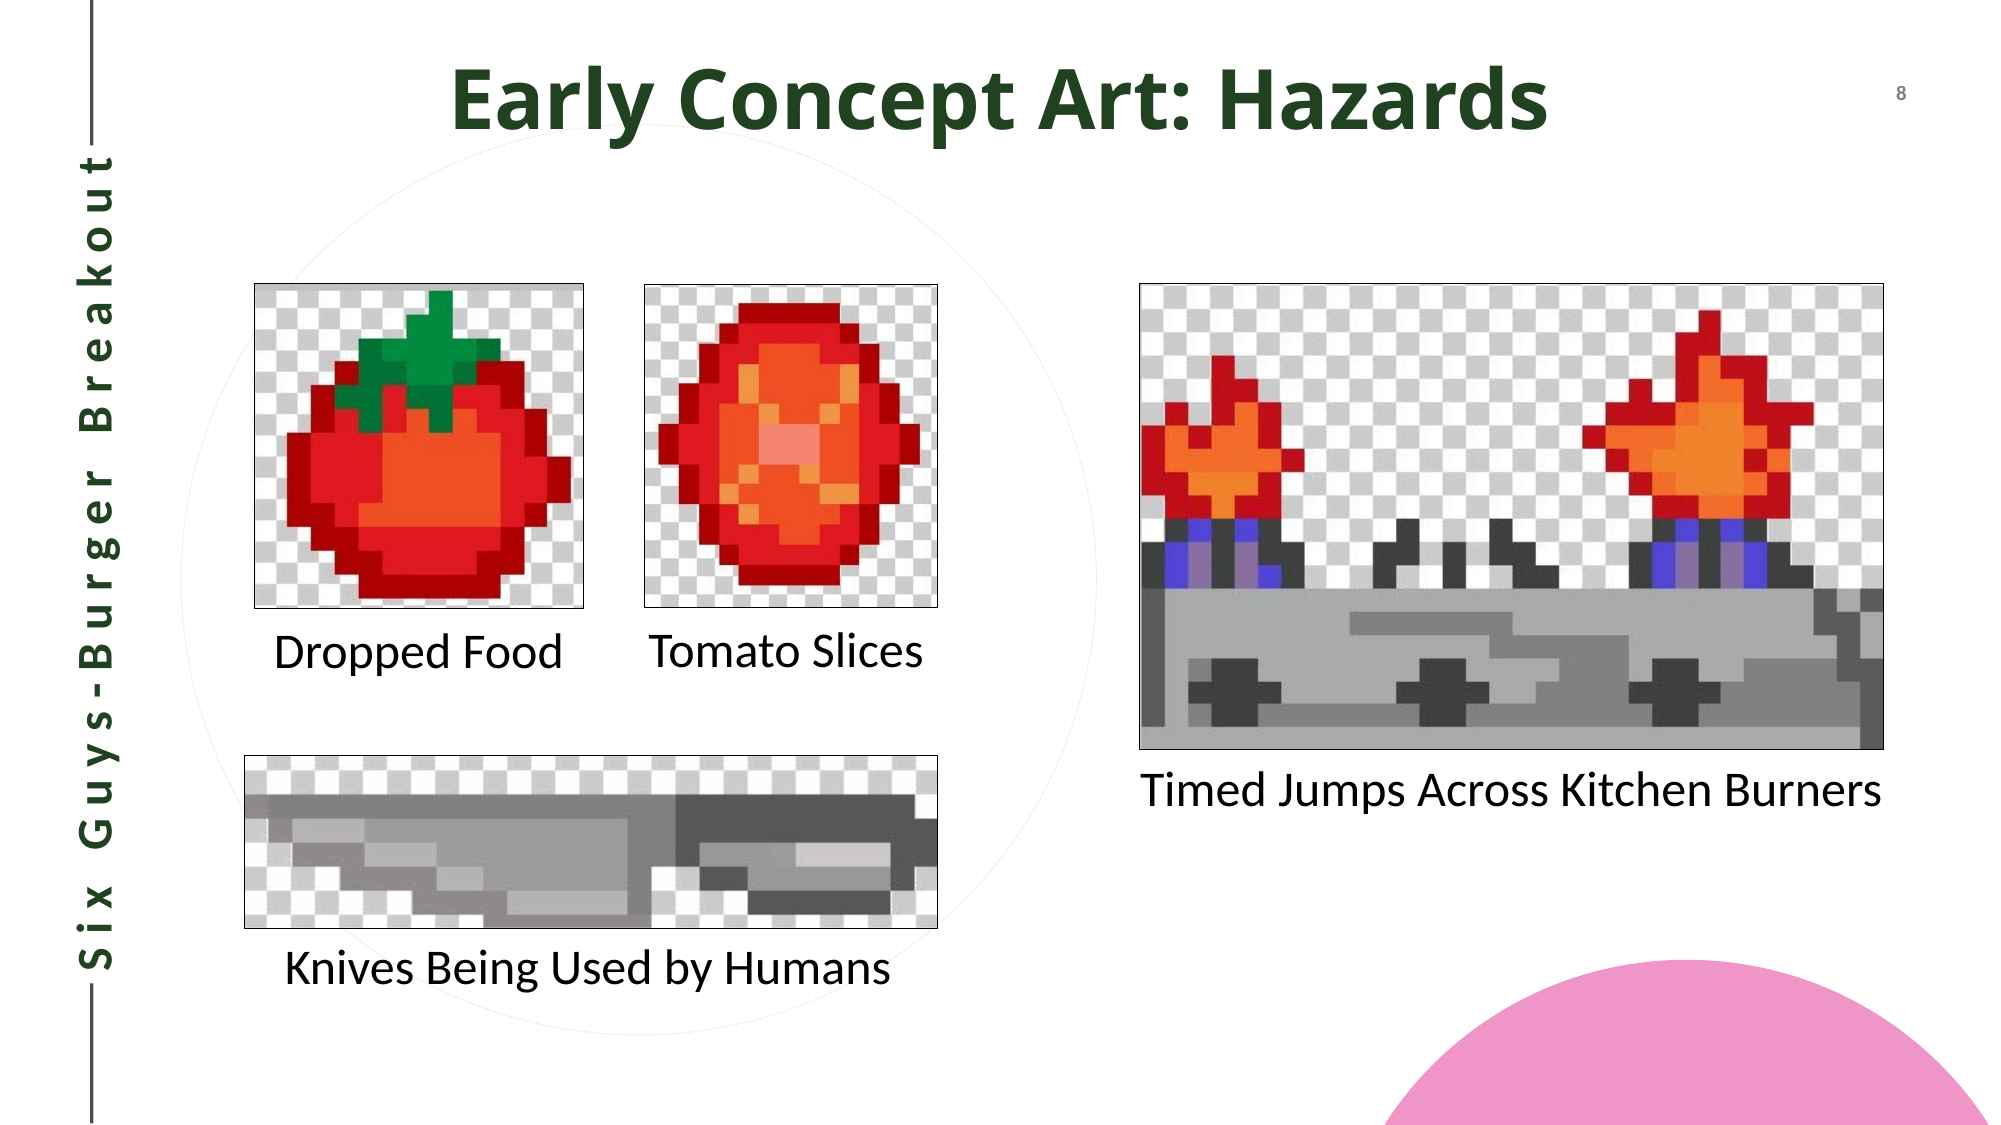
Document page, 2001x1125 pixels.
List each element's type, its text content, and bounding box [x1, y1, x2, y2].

text_box Knives Being Used by Humans [238, 927, 504, 1003]
picture [1139, 283, 1884, 749]
text_box Tomato Slices [677, 610, 950, 686]
title Early Concept Art: Hazards [0, 32, 2000, 148]
text_box Knives Being Used by Humans [677, 927, 938, 1003]
picture [245, 283, 938, 1125]
text_box Timed Jumps Across Kitchen Burners [1108, 748, 1914, 824]
text_box Dropped Food [254, 611, 504, 687]
